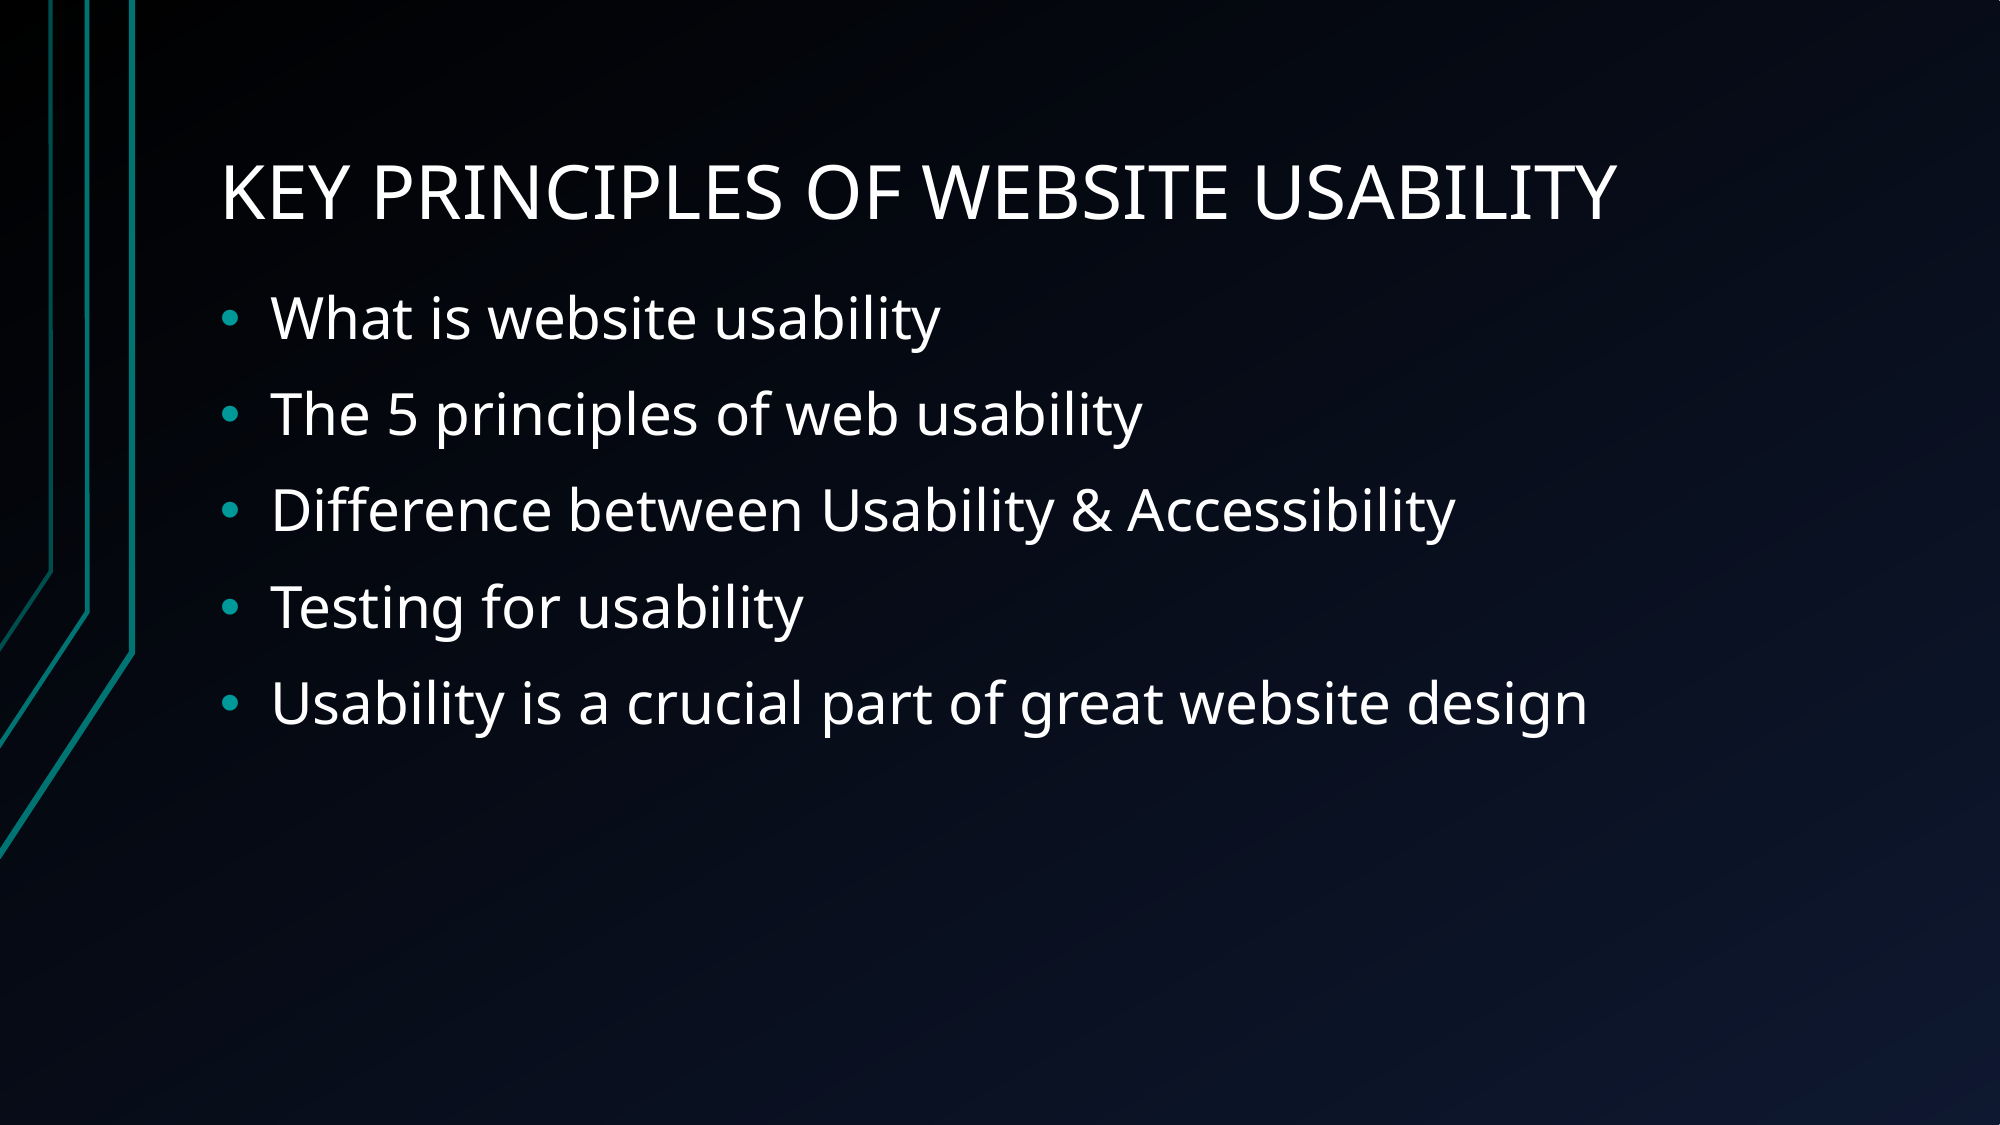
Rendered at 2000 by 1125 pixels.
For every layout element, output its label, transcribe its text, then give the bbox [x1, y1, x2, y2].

list What is website usability The 5 principles of web usability Difference between Usability & Accessibility Testing for usability Usability is a crucial part of great website design [199, 279, 1900, 1012]
title KEY PRINCIPLES OF WEBSITE USABILITY [199, 45, 1900, 246]
